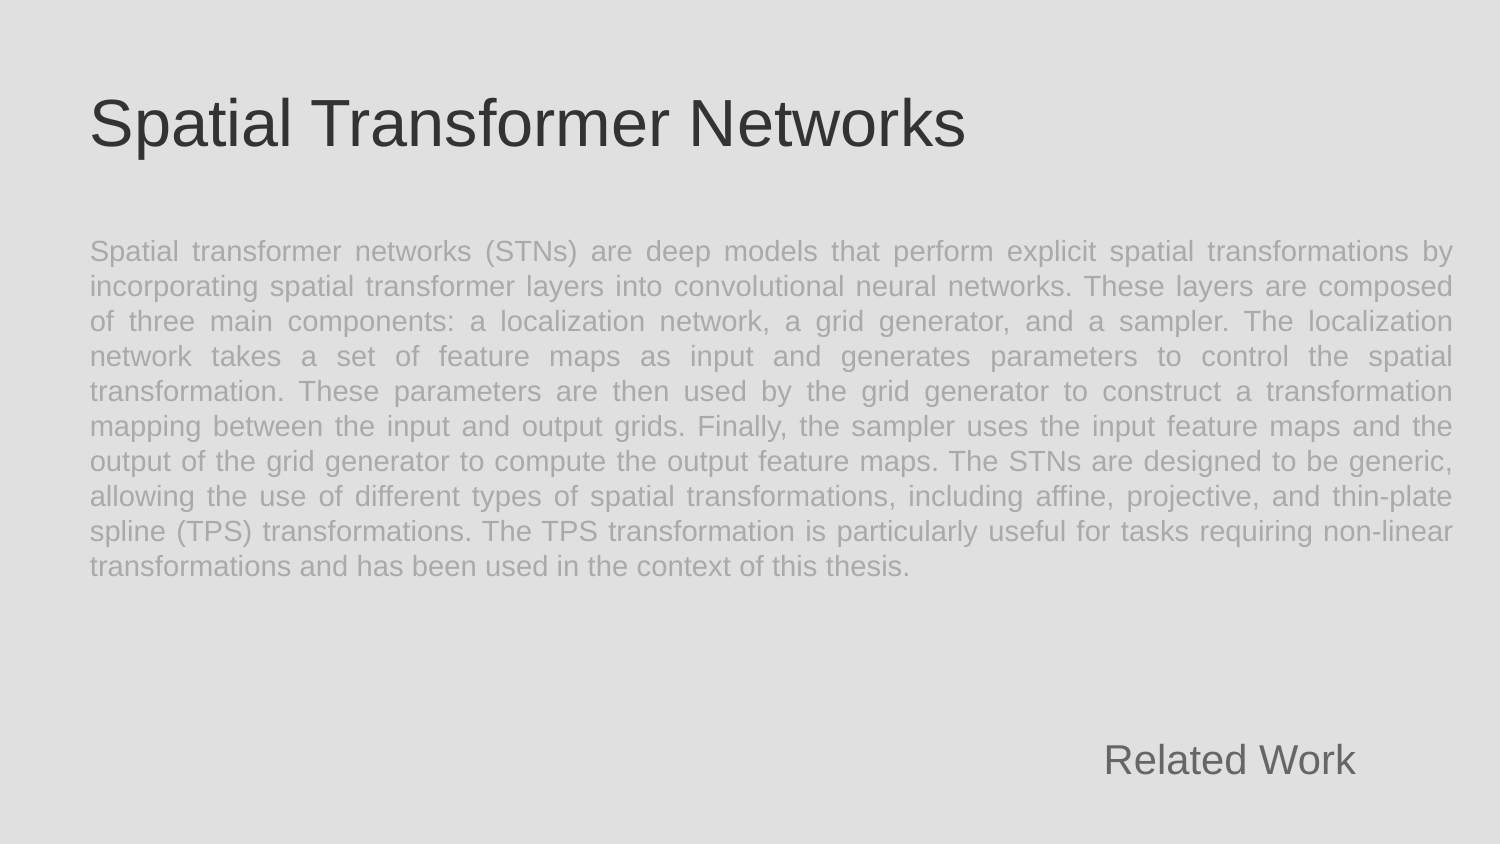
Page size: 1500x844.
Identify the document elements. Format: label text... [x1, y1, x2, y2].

text_box Spatial Transformer Networks [74, 44, 1425, 195]
text_box Related Work [929, 719, 1500, 795]
text_box Spatial transformer networks (STNs) are deep models that perform explicit spatial transformations by incorporating spatial transformer layers into convolutional neural networks. These layers are composed of three main components: a localization network, a grid generator, and a sampler. The localization network takes a set of feature maps as input and generates parameters to control the spatial transformation. These parameters are then used by the grid generator to construct a transformation mapping between the input and output grids. Finally, the sampler uses the input feature maps and the output of the grid generator to compute the output feature maps. The STNs are designed to be generic, allowing the use of different types of spatial transformations, including affine, projective, and thin-plate spline (TPS) transformations. The TPS transformation is particularly useful for tasks requiring non-linear transformations and has been used in the context of this thesis. [74, 224, 1470, 765]
